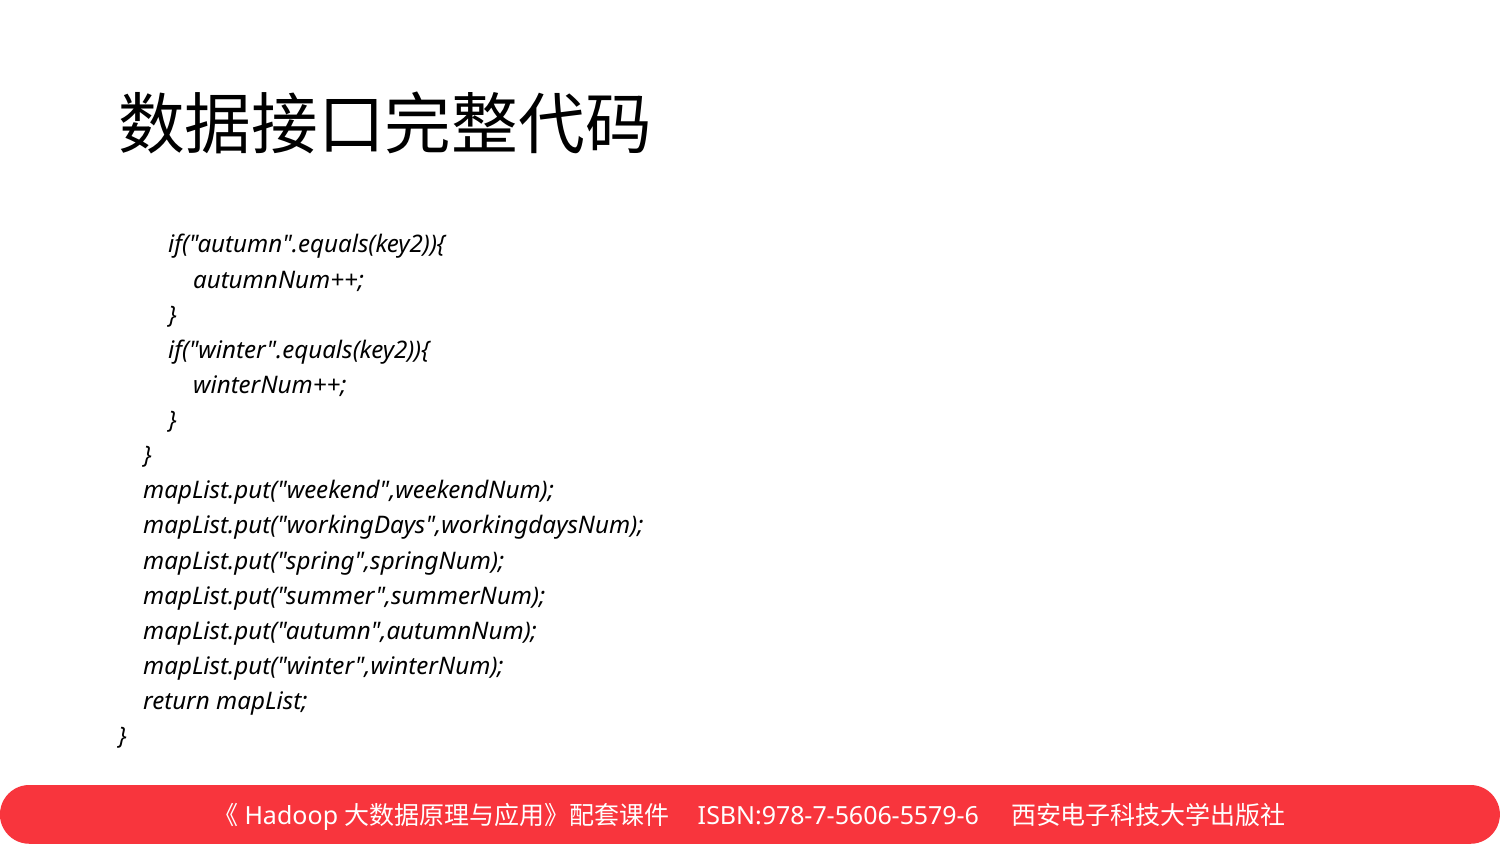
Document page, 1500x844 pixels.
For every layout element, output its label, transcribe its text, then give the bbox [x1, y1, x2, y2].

list if("autumn".equals(key2)){ autumnNum++; } if("winter".equals(key2)){ winterNum++; } } mapList.put("weekend",weekendNum); mapList.put("workingDays",workingdaysNum); mapList.put("spring",springNum); mapList.put("summer",summerNum); mapList.put("autumn",autumnNum); mapList.put("winter",winterNum); return mapList; } [103, 224, 1397, 760]
title 数据接口完整代码 [103, 44, 1397, 208]
